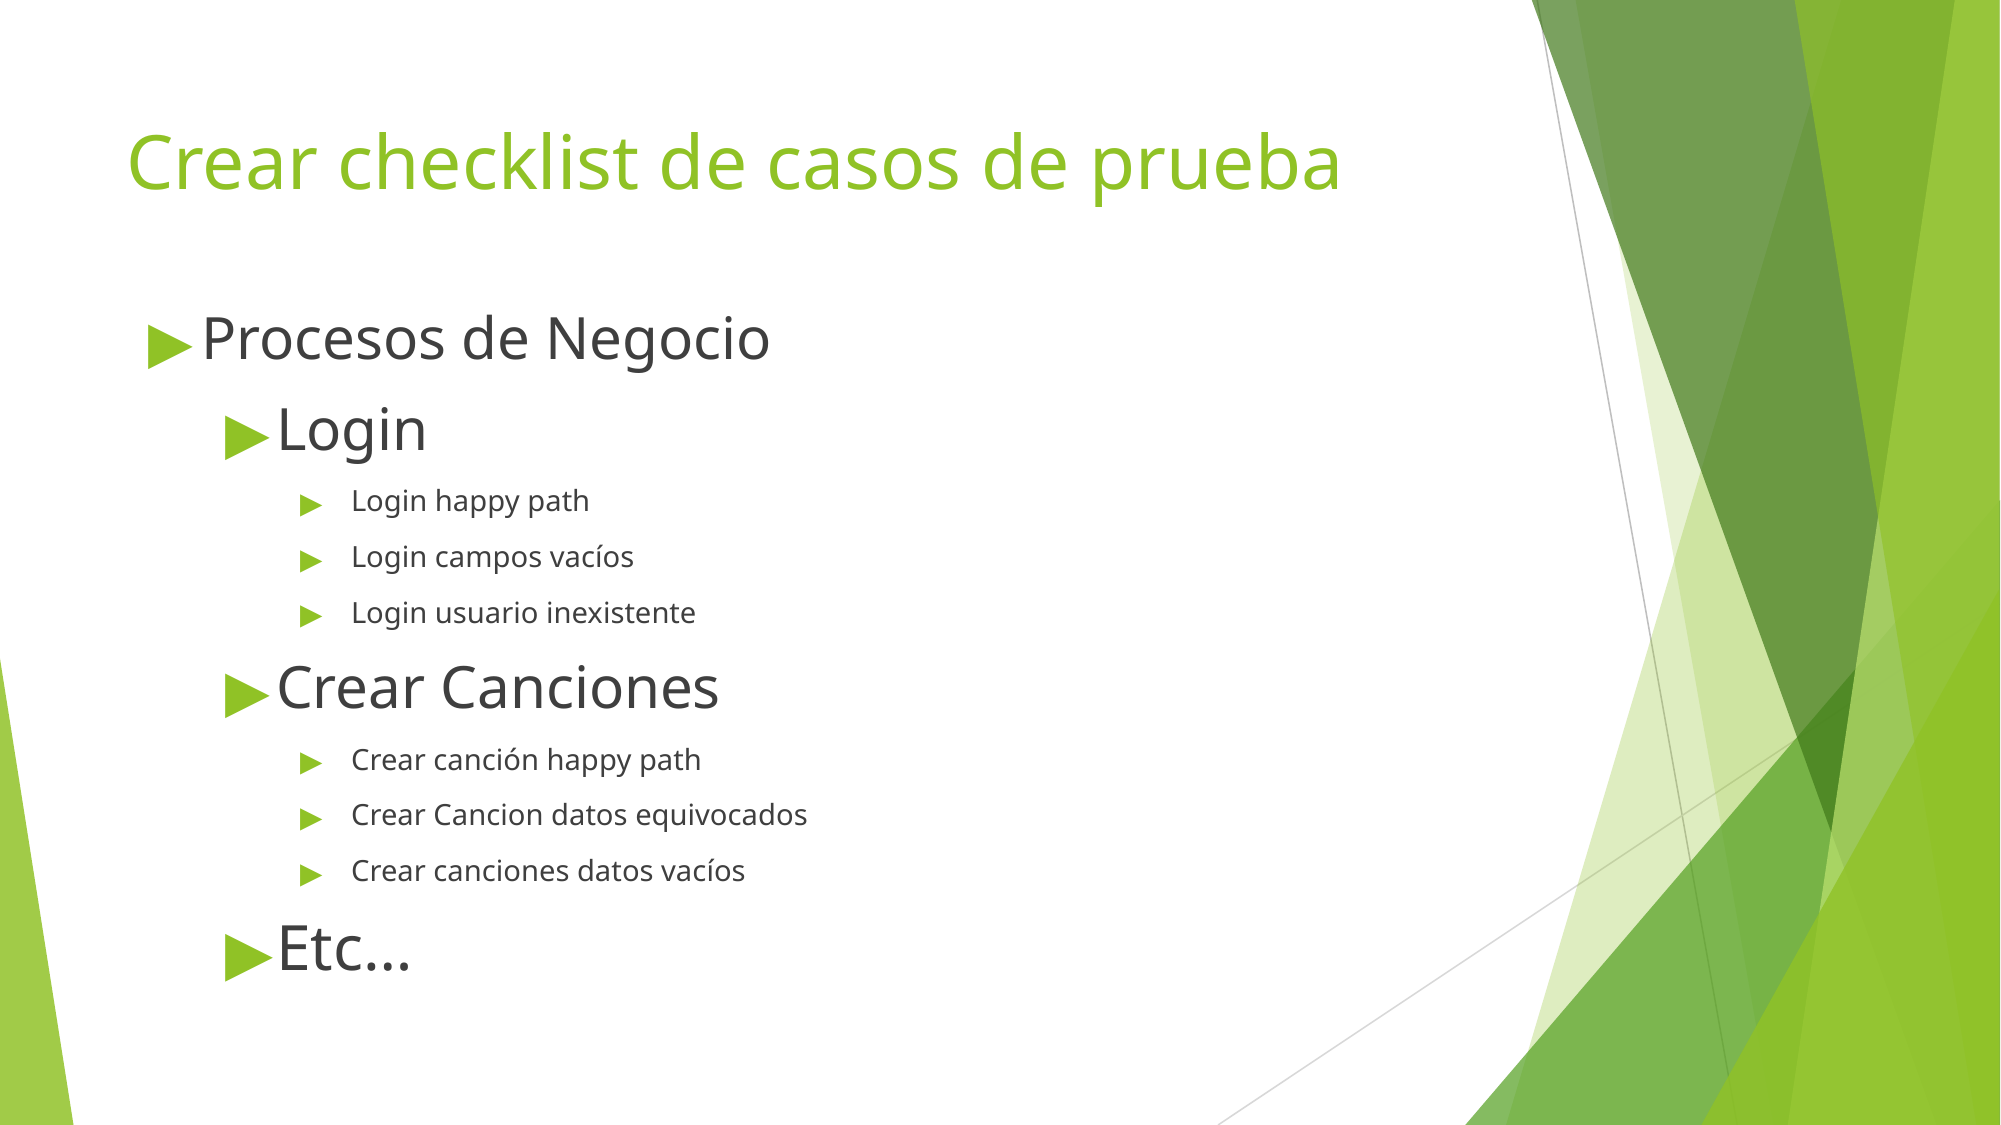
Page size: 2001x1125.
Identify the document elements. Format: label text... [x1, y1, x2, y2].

list Procesos de Negocio Login Login happy path Login campos vacíos Login usuario inexistente Crear Canciones Crear canción happy path Crear Cancion datos equivocados Crear canciones datos vacíos Etc… [111, 286, 1522, 923]
title Crear checklist de casos de prueba [111, 99, 1522, 286]
